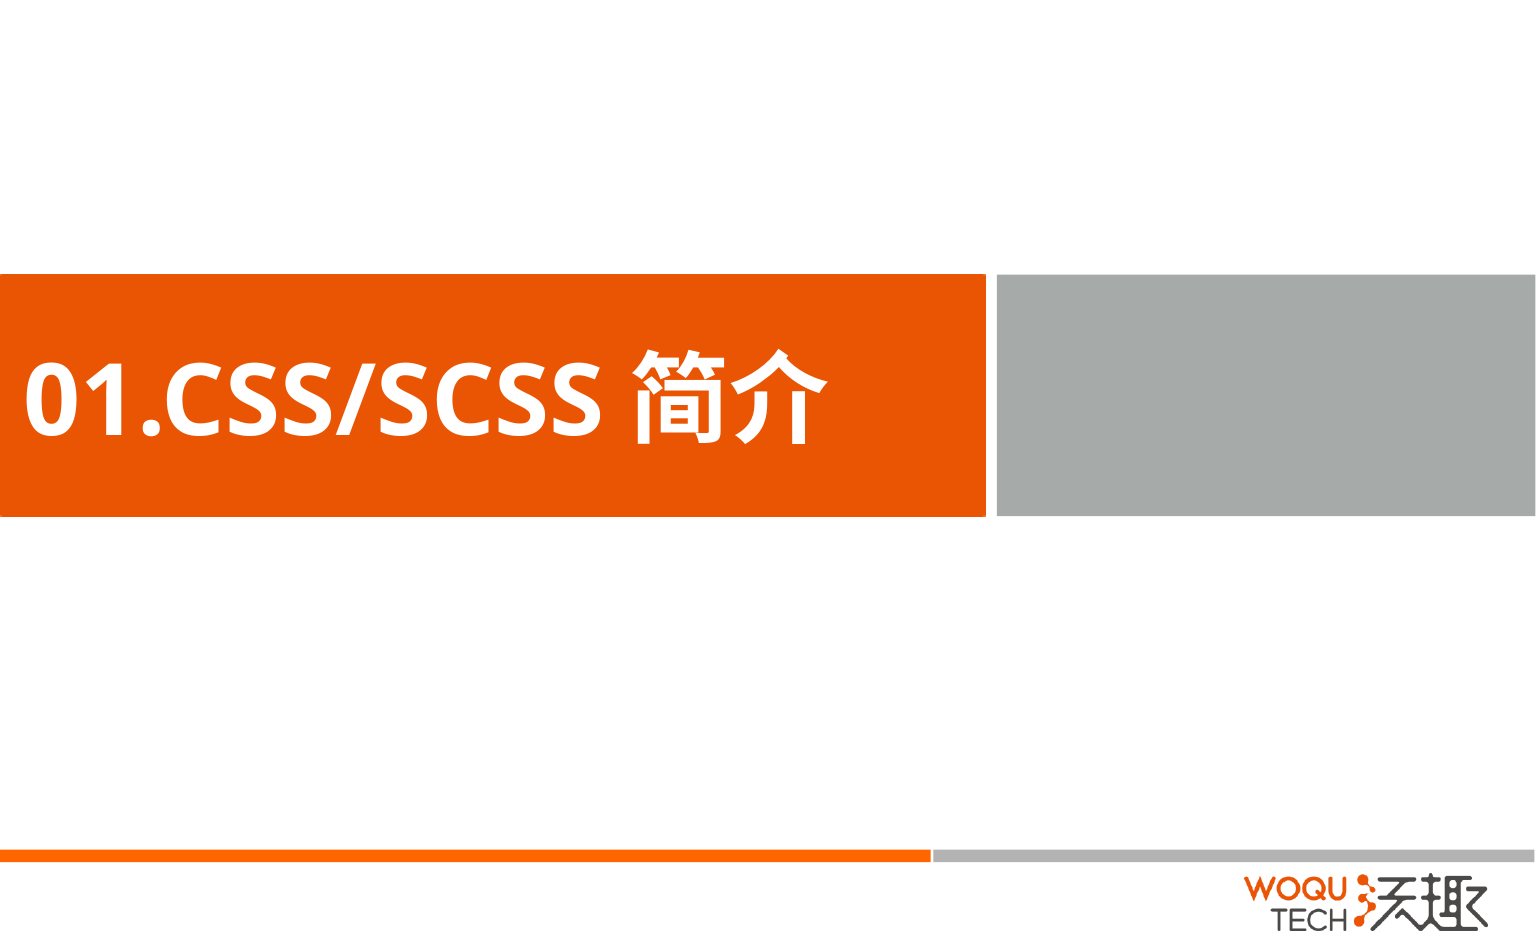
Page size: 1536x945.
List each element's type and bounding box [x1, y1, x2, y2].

picture [1244, 873, 1488, 931]
text_box [996, 274, 1536, 517]
picture [0, 274, 986, 517]
